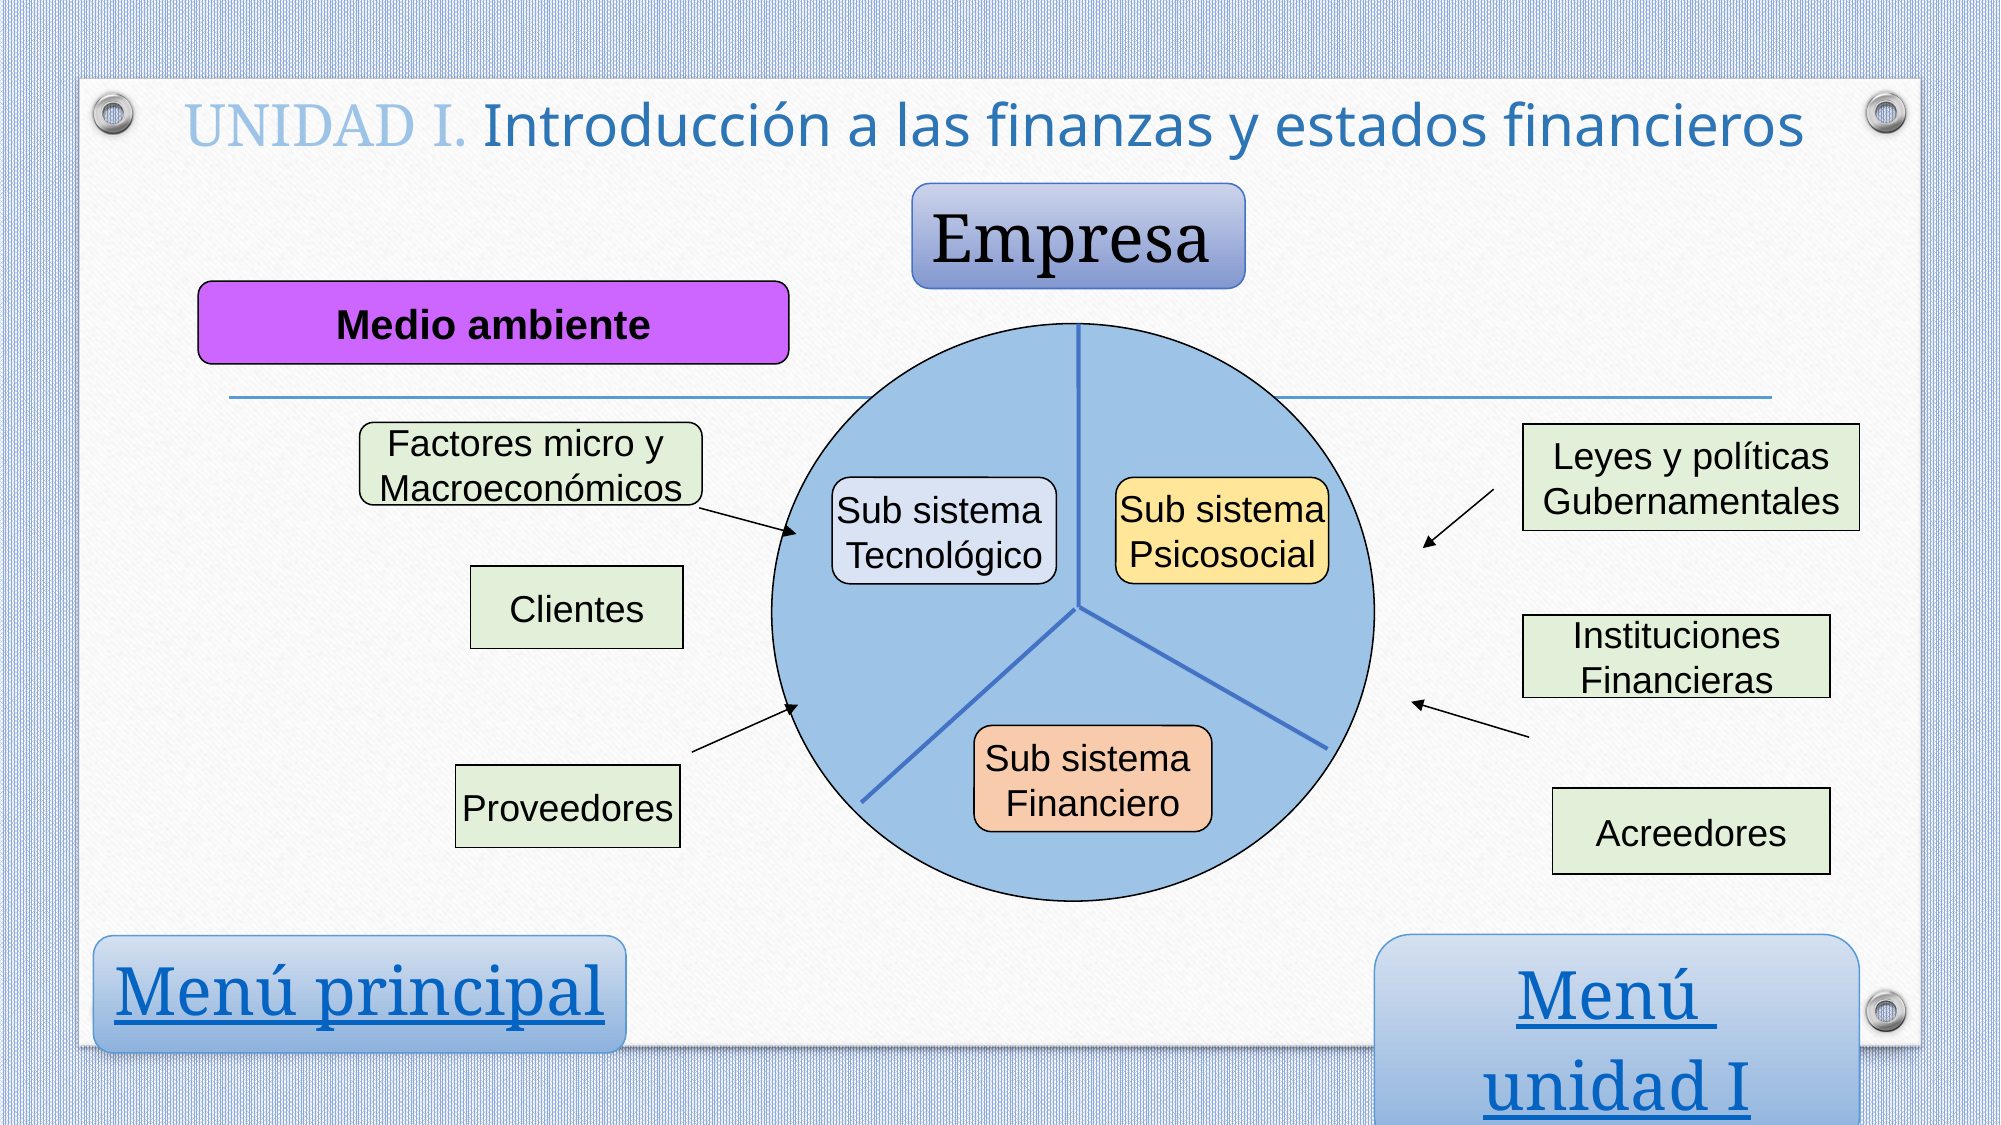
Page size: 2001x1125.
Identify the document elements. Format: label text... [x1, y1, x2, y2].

text_box Acreedores [1552, 788, 1831, 874]
text_box [1078, 605, 1329, 751]
text_box Sub sistema Financiero [973, 725, 1212, 832]
text_box [699, 507, 797, 537]
text_box [859, 607, 1077, 805]
text_box Proveedores [455, 765, 681, 848]
text_box Sub sistema Tecnológico [832, 477, 1057, 584]
text_box UNIDAD I. Introducción a las finanzas y estados financieros [169, 80, 2000, 166]
text_box Clientes [470, 565, 684, 649]
text_box Factores micro y Macroeconómicos [359, 422, 703, 505]
text_box [1076, 323, 1081, 608]
text_box [771, 323, 1375, 902]
text_box [1411, 699, 1530, 738]
text_box [691, 704, 799, 753]
text_box Menú principal [92, 934, 627, 1054]
picture [0, 0, 2000, 1125]
text_box Menú unidad I [1373, 933, 1861, 1125]
text_box Sub sistema Psicosocial [1115, 477, 1329, 584]
text_box [1422, 489, 1494, 549]
text_box Medio ambiente [198, 281, 789, 364]
text_box Leyes y políticas Gubernamentales [1523, 424, 1860, 531]
text_box Empresa [911, 182, 1246, 290]
text_box Instituciones Financieras [1523, 615, 1831, 698]
